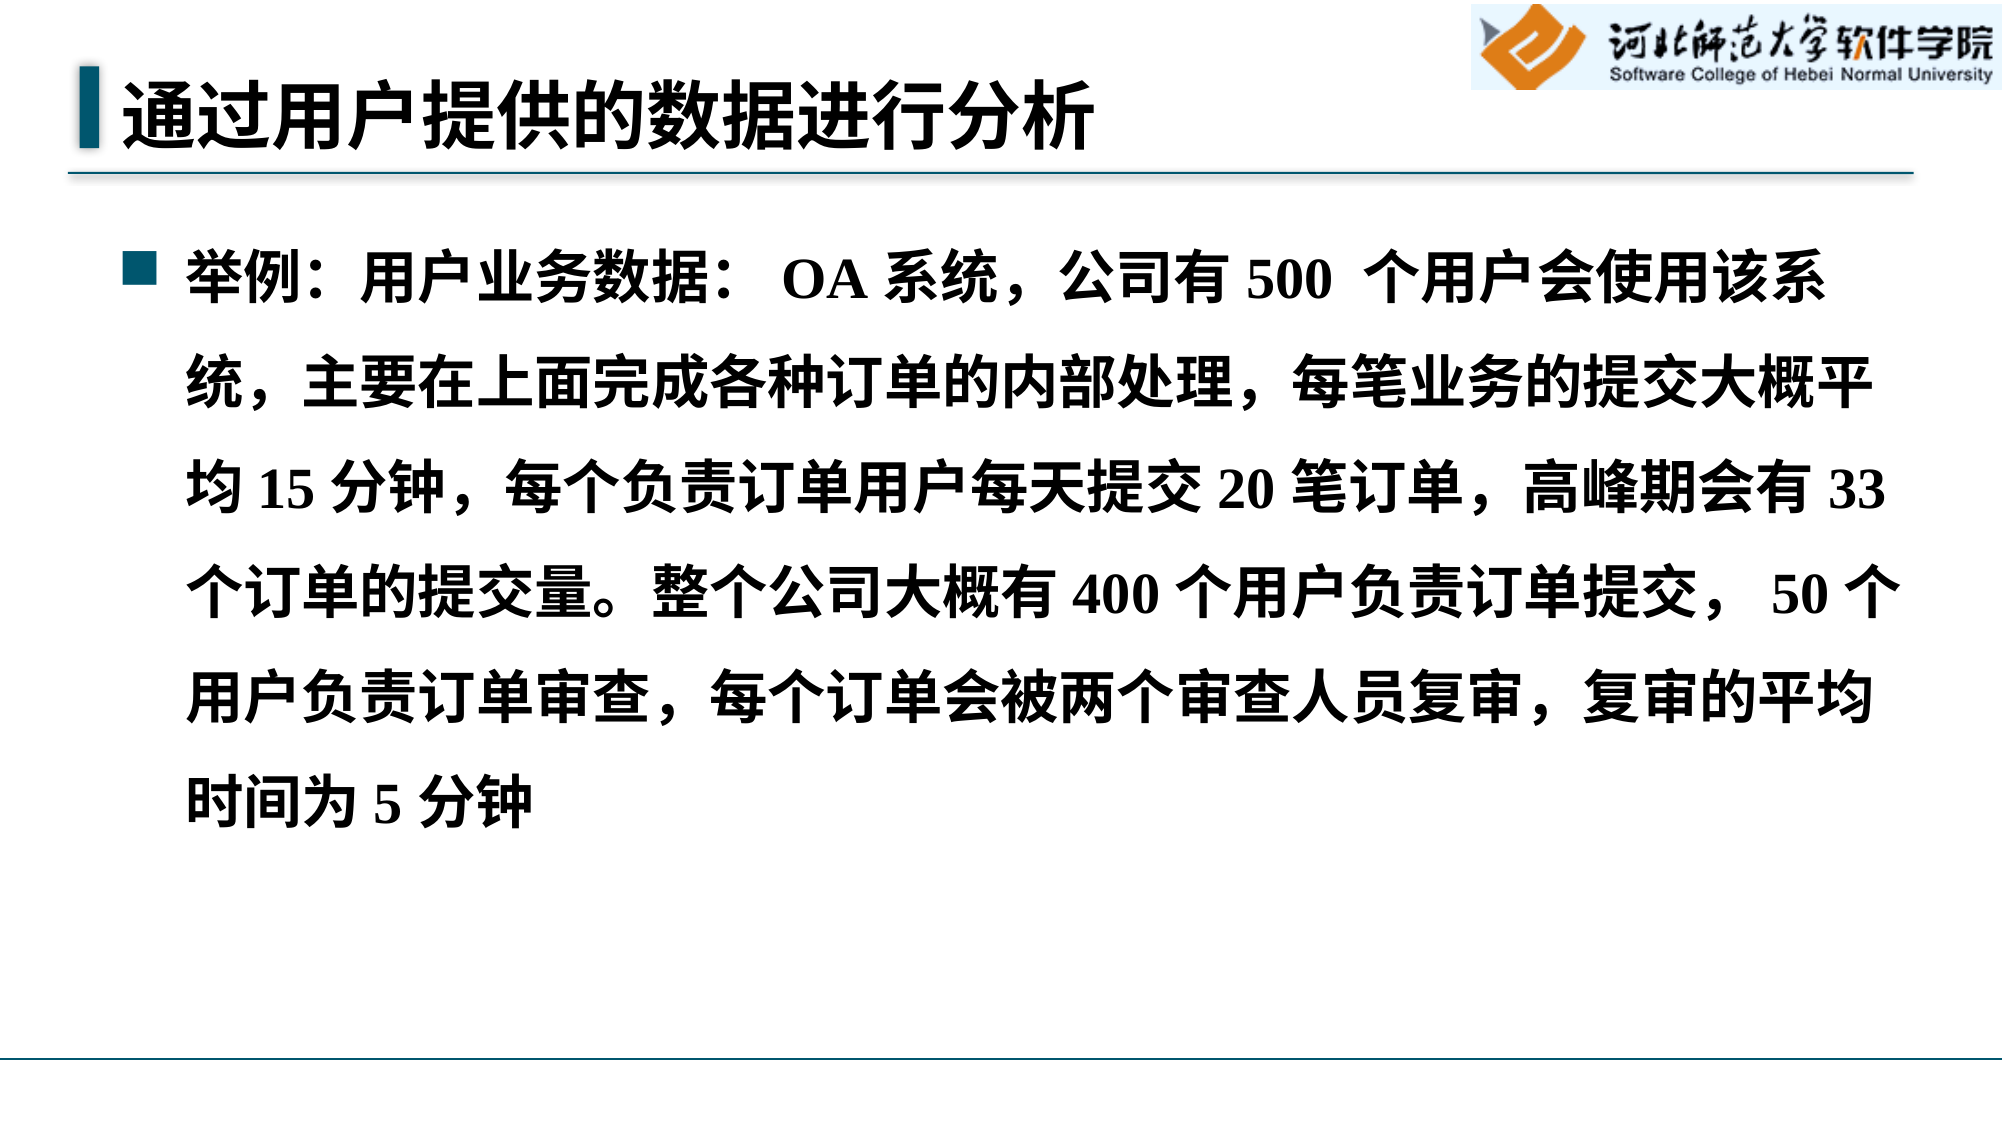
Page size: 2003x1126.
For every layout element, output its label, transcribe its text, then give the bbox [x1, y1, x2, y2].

picture [1471, 4, 2002, 90]
title 通过用户提供的数据进行分析 [103, 66, 1462, 162]
list 举例：用户业务数据：OA系统，公司有500 个用户会使用该系统，主要在上面完成各种订单的内部处理，每笔业务的提交大概平均15分钟，每个负责订单用户每天提交20笔订单，高峰期会有33个订单的提交量。整个公司大概有400个用户负责订单提交，50个用户负责订单审查，每个订单会被两个审查人员复审，复审的平均时间为5分钟 [99, 196, 1923, 1024]
